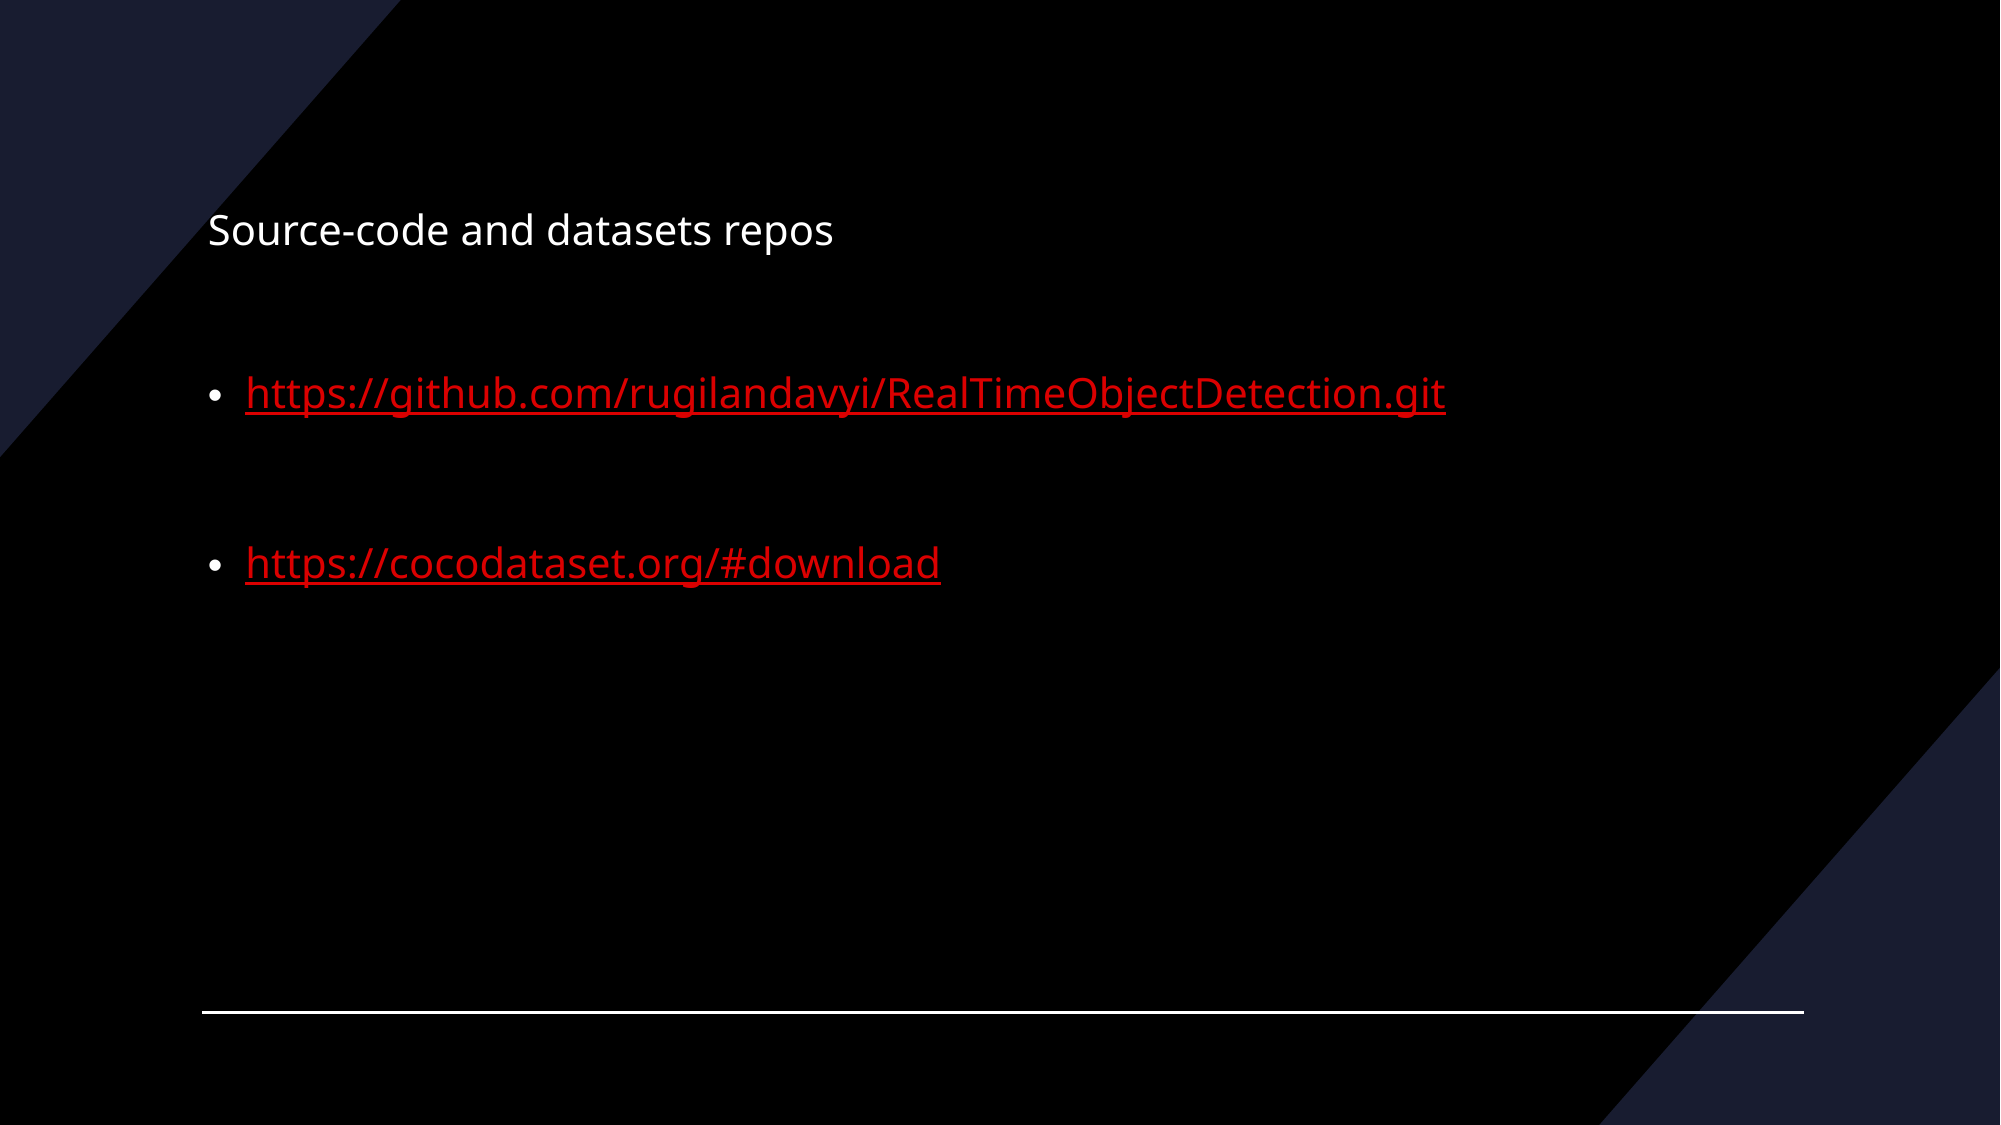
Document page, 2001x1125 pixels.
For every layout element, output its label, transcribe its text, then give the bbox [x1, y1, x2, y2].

list Source-code and datasets repos https://github.com/rugilandavyi/RealTimeObjectDetection.git https://cocodataset.org/#download [192, 186, 1813, 968]
